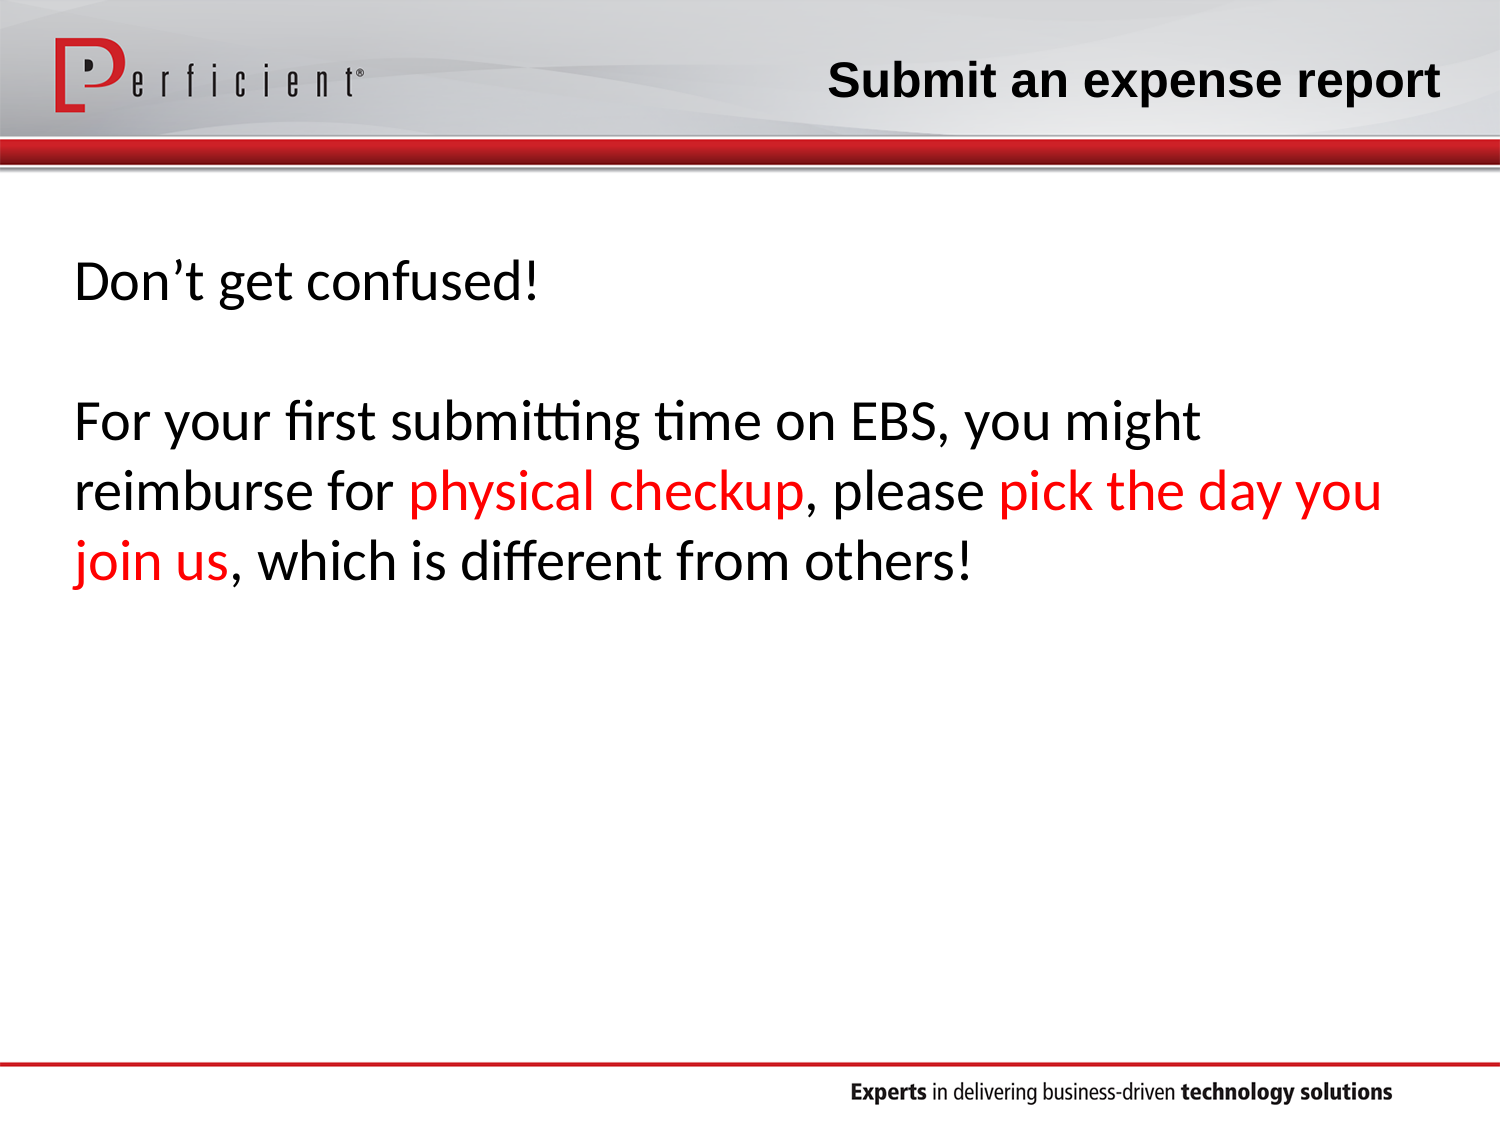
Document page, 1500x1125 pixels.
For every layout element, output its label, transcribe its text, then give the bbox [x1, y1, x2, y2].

title Submit an expense report [399, 26, 1457, 130]
text_box Don’t get confused! For your first submitting time on EBS, you might reimburse for physical checkup, please pick the day you join us, which is different from others! [59, 234, 1457, 600]
picture [0, 0, 1500, 1125]
